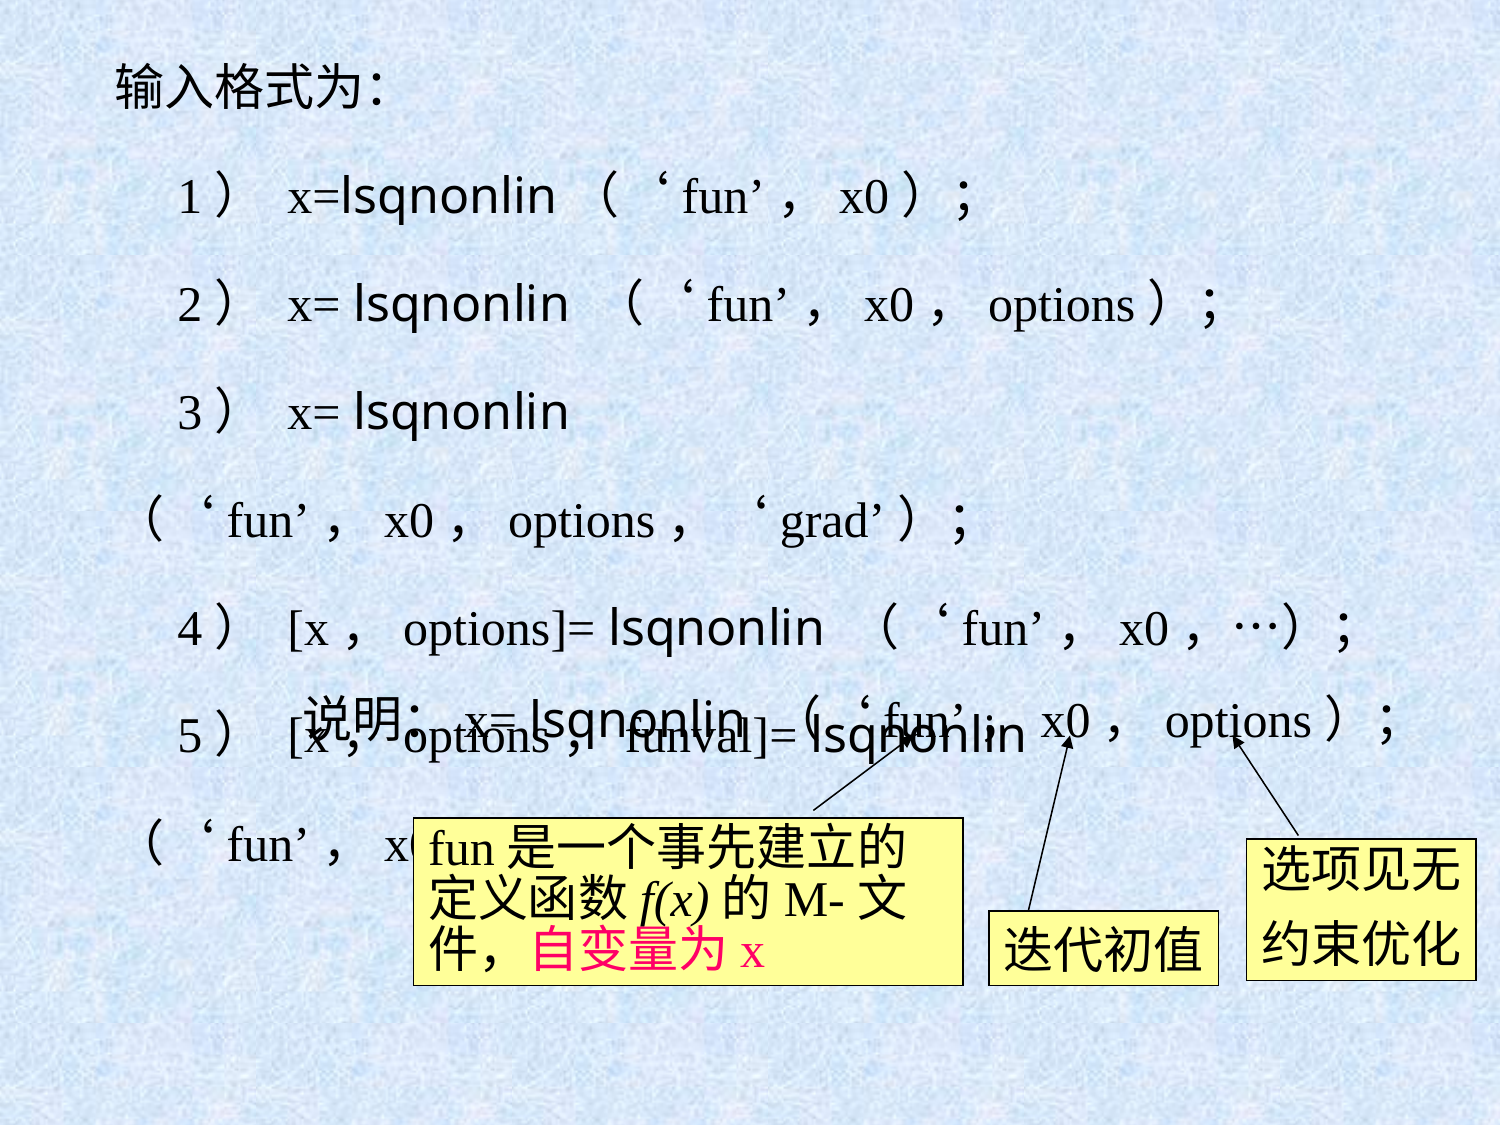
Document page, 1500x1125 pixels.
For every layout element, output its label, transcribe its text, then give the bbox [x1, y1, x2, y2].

text_box 说明：x= lsqnonlin （‘fun’，x0，options）； [287, 680, 1439, 755]
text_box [413, 735, 964, 988]
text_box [1232, 735, 1479, 988]
picture [0, 0, 1500, 1125]
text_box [986, 735, 1221, 988]
text_box 输入格式为： 1） x=lsqnonlin（‘fun’，x0）； 2） x= lsqnonlin （‘fun’，x0，options）； 3） x= lsqnonlin （‘fun’，x0，options，‘grad’）； 4） [x，options]= lsqnonlin （‘fun’，x0，…）； 5） [x，options，funval]= lsqnonlin （‘fun’，x0，…）； [99, 0, 1400, 879]
